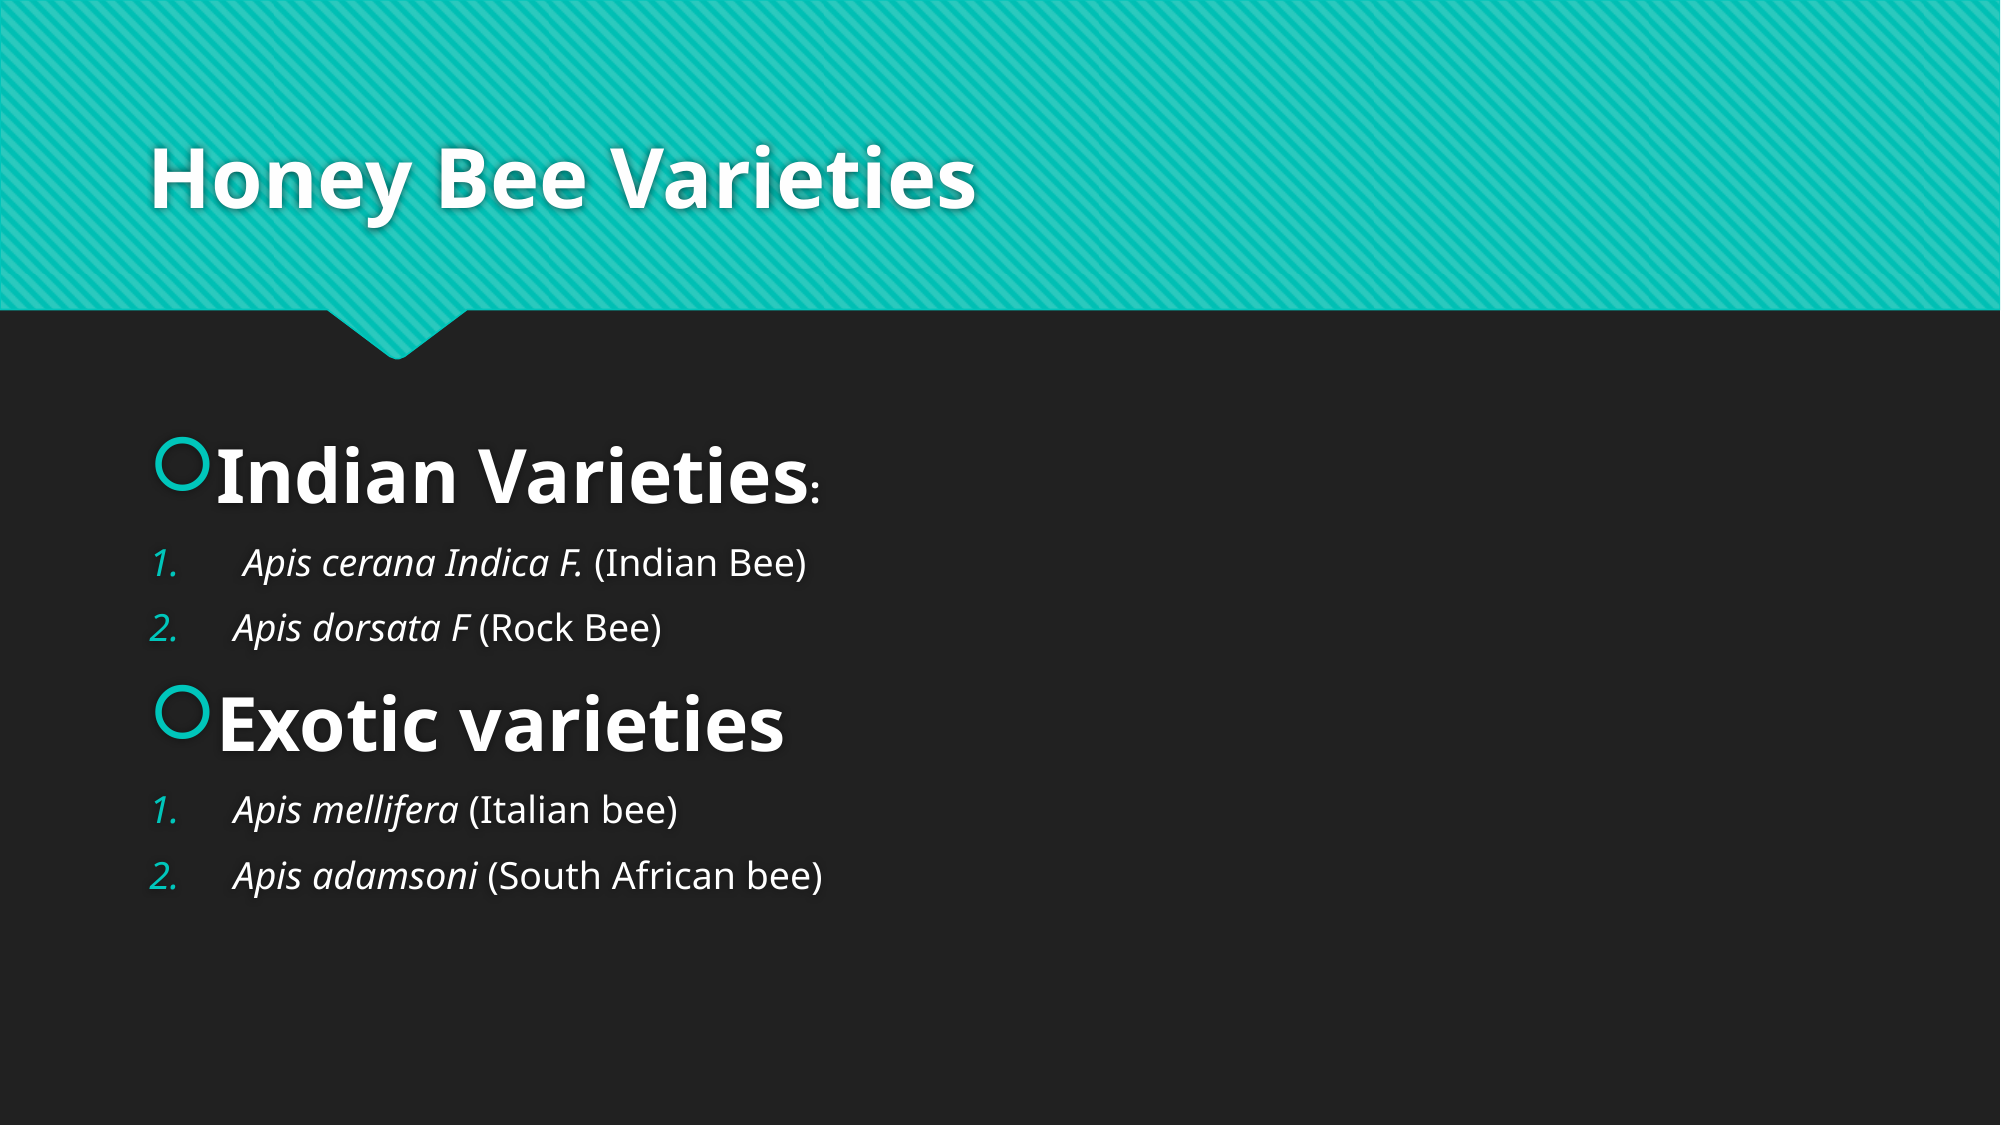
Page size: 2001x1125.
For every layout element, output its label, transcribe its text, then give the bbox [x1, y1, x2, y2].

title Honey Bee Varieties [132, 73, 1868, 233]
list Indian Varieties: Apis cerana Indica F. (Indian Bee) Apis dorsata F (Rock Bee) Exotic varieties Apis mellifera (Italian bee) Apis adamsoni (South African bee) [134, 364, 1866, 962]
